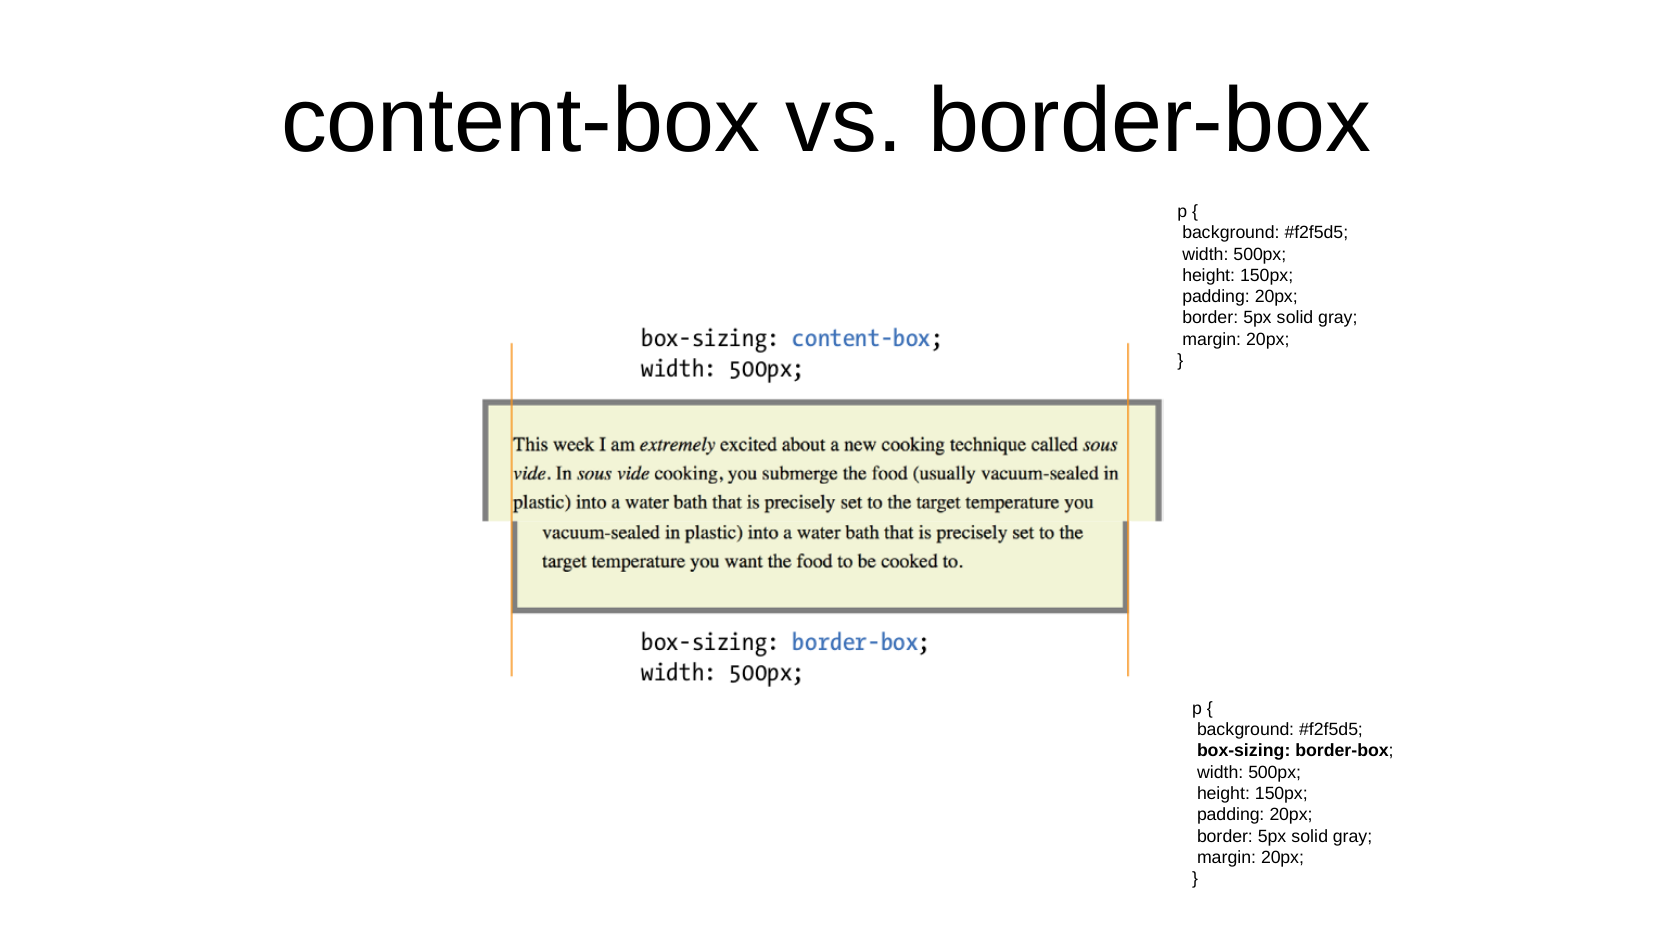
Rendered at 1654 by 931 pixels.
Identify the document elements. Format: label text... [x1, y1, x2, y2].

text_box p { background: #f2f5d5; box-sizing: border-box; width: 500px; height: 150px; padding: 20px; border: 5px solid gray; margin: 20px; } [1177, 689, 1425, 900]
picture [349, 299, 1304, 713]
title content-box vs. border-box [82, 37, 1571, 193]
text_box p { background: #f2f5d5; width: 500px; height: 150px; padding: 20px; border: 5px solid gray; margin: 20px; } [1162, 192, 1411, 403]
